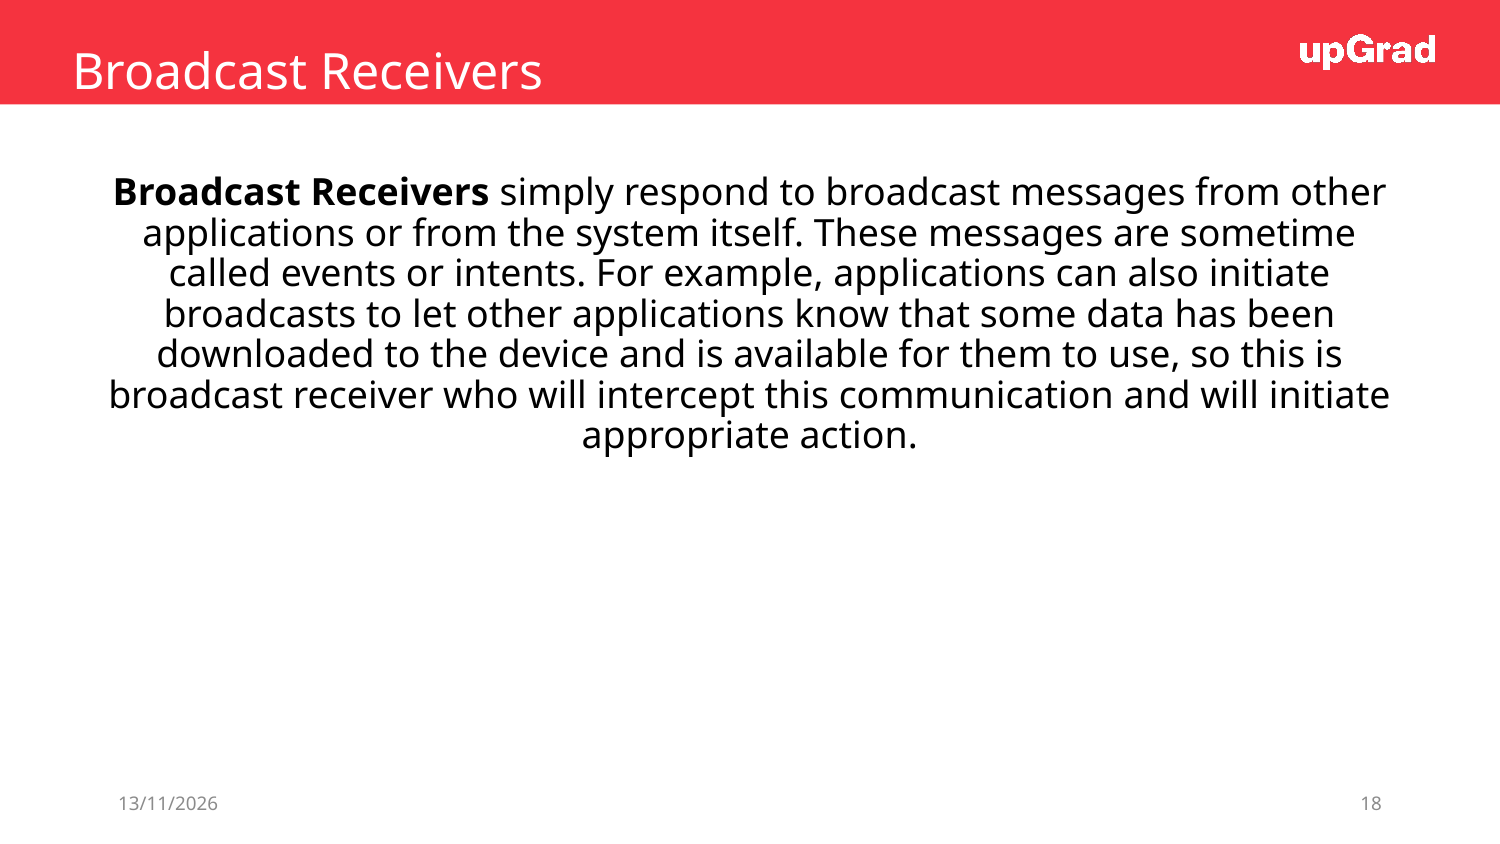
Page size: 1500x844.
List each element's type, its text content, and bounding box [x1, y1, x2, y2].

list Broadcast Receivers simply respond to broadcast messages from other applications or from the system itself. These messages are sometime called events or intents. For example, applications can also initiate broadcasts to let other applications know that some data has been downloaded to the device and is available for them to use, so this is broadcast receiver who will intercept this communication and will initiate appropriate action. [76, 166, 1424, 783]
picture [1300, 34, 1435, 70]
slide_number 18 [1059, 782, 1397, 827]
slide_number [103, 782, 441, 827]
title Broadcast Receivers [57, 41, 671, 105]
